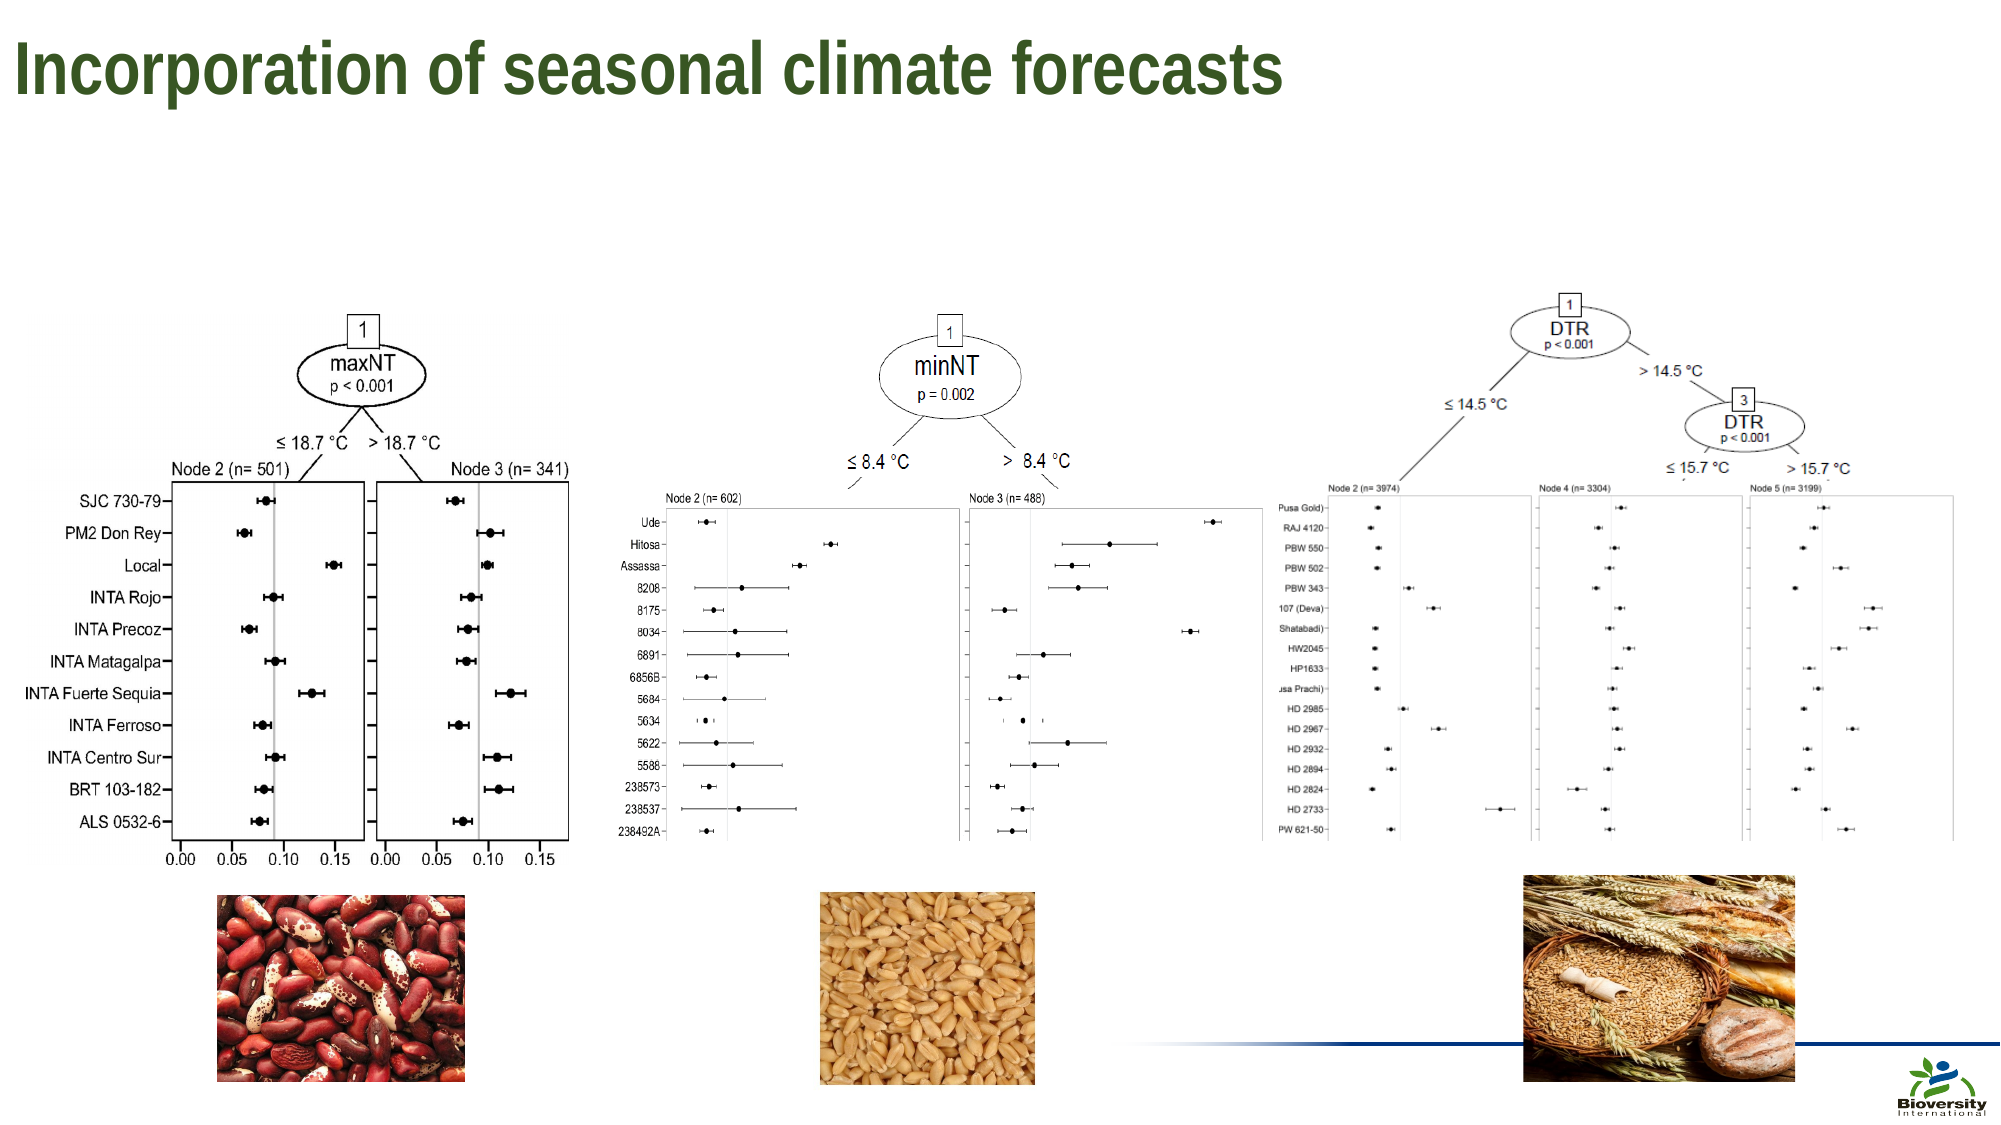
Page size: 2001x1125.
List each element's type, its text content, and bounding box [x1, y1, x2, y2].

picture [1898, 1057, 1987, 1116]
text_box Incorporation of seasonal climate forecasts [0, 0, 1855, 231]
picture [1523, 875, 1796, 1082]
picture [217, 895, 465, 1082]
picture [812, 874, 1042, 1103]
picture [597, 274, 1975, 841]
picture [26, 314, 569, 865]
